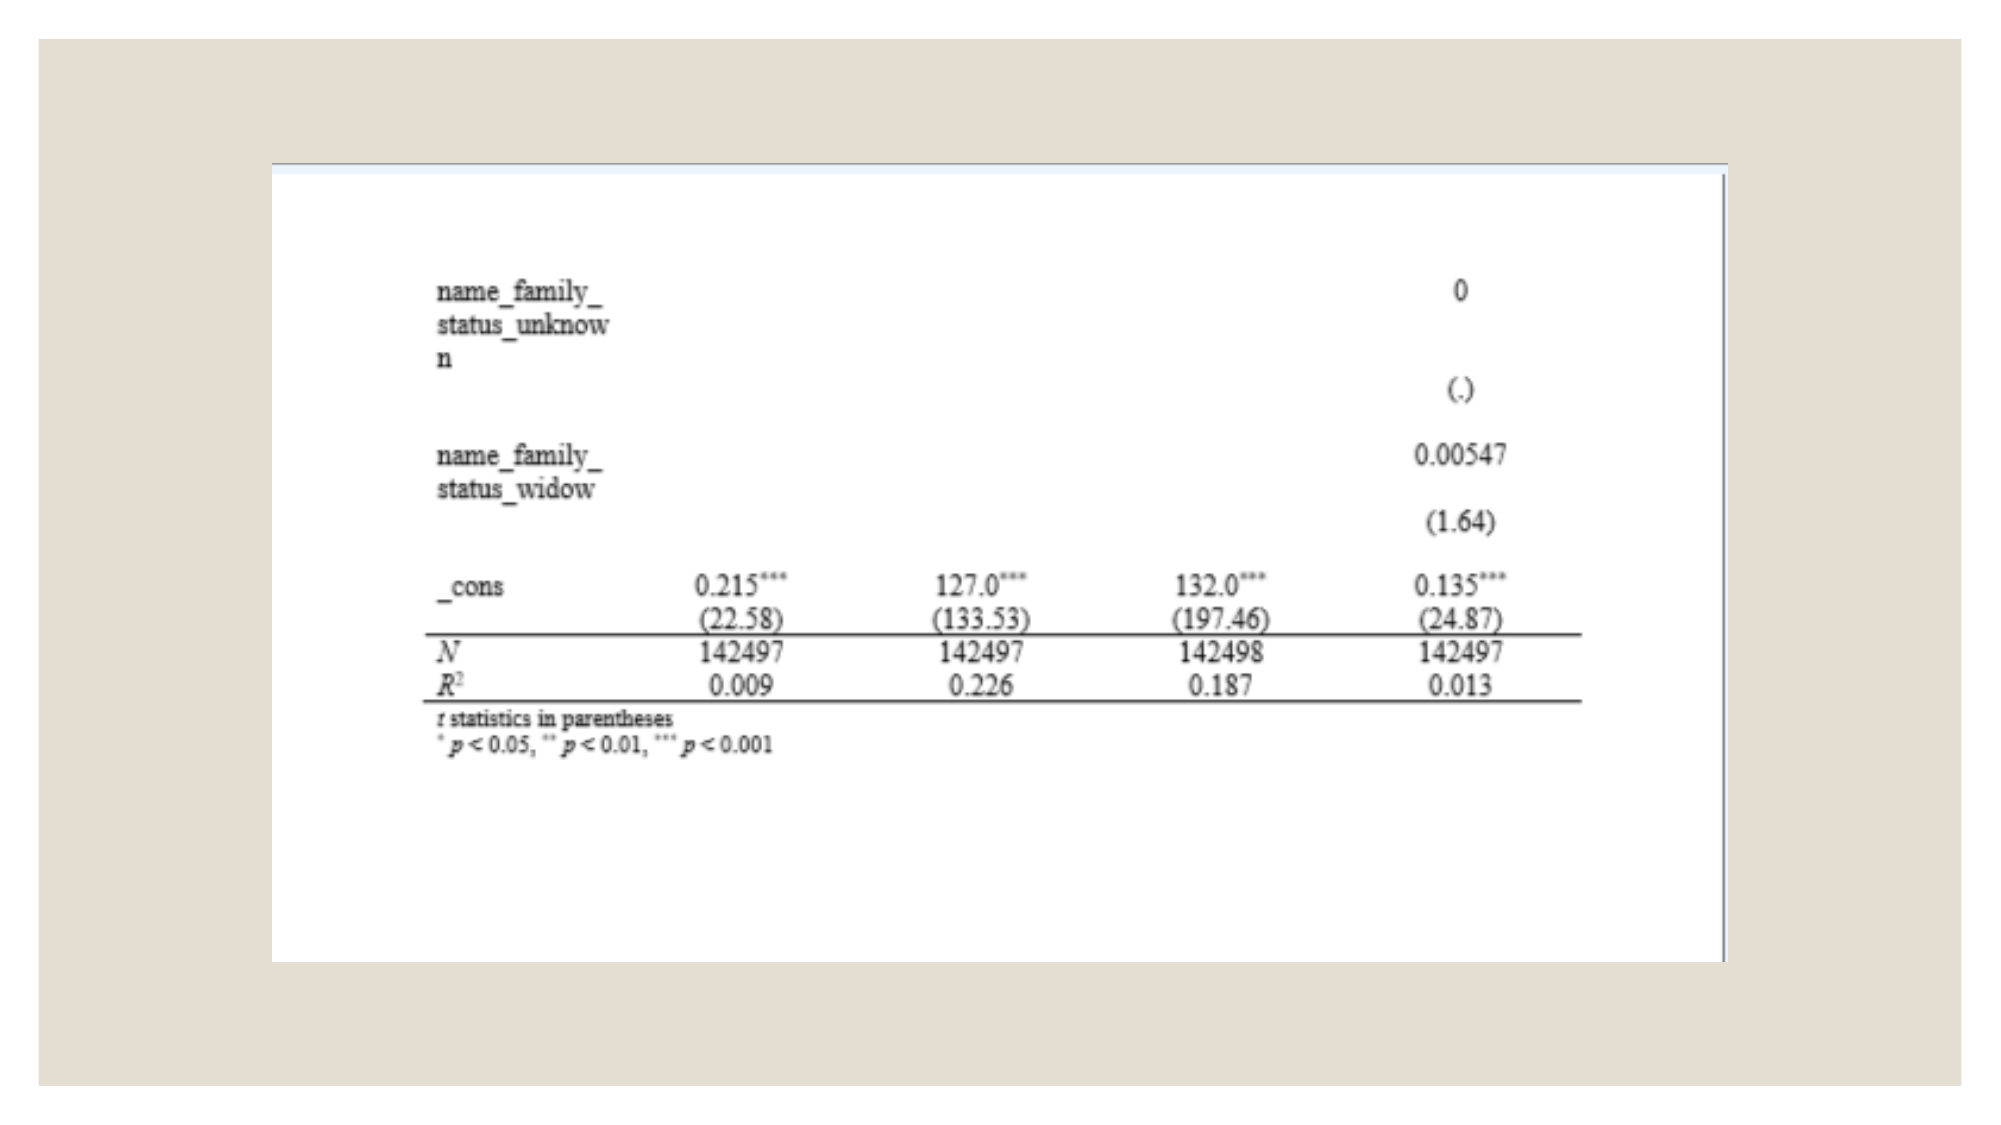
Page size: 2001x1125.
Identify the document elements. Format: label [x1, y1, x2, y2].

list [272, 163, 1728, 962]
